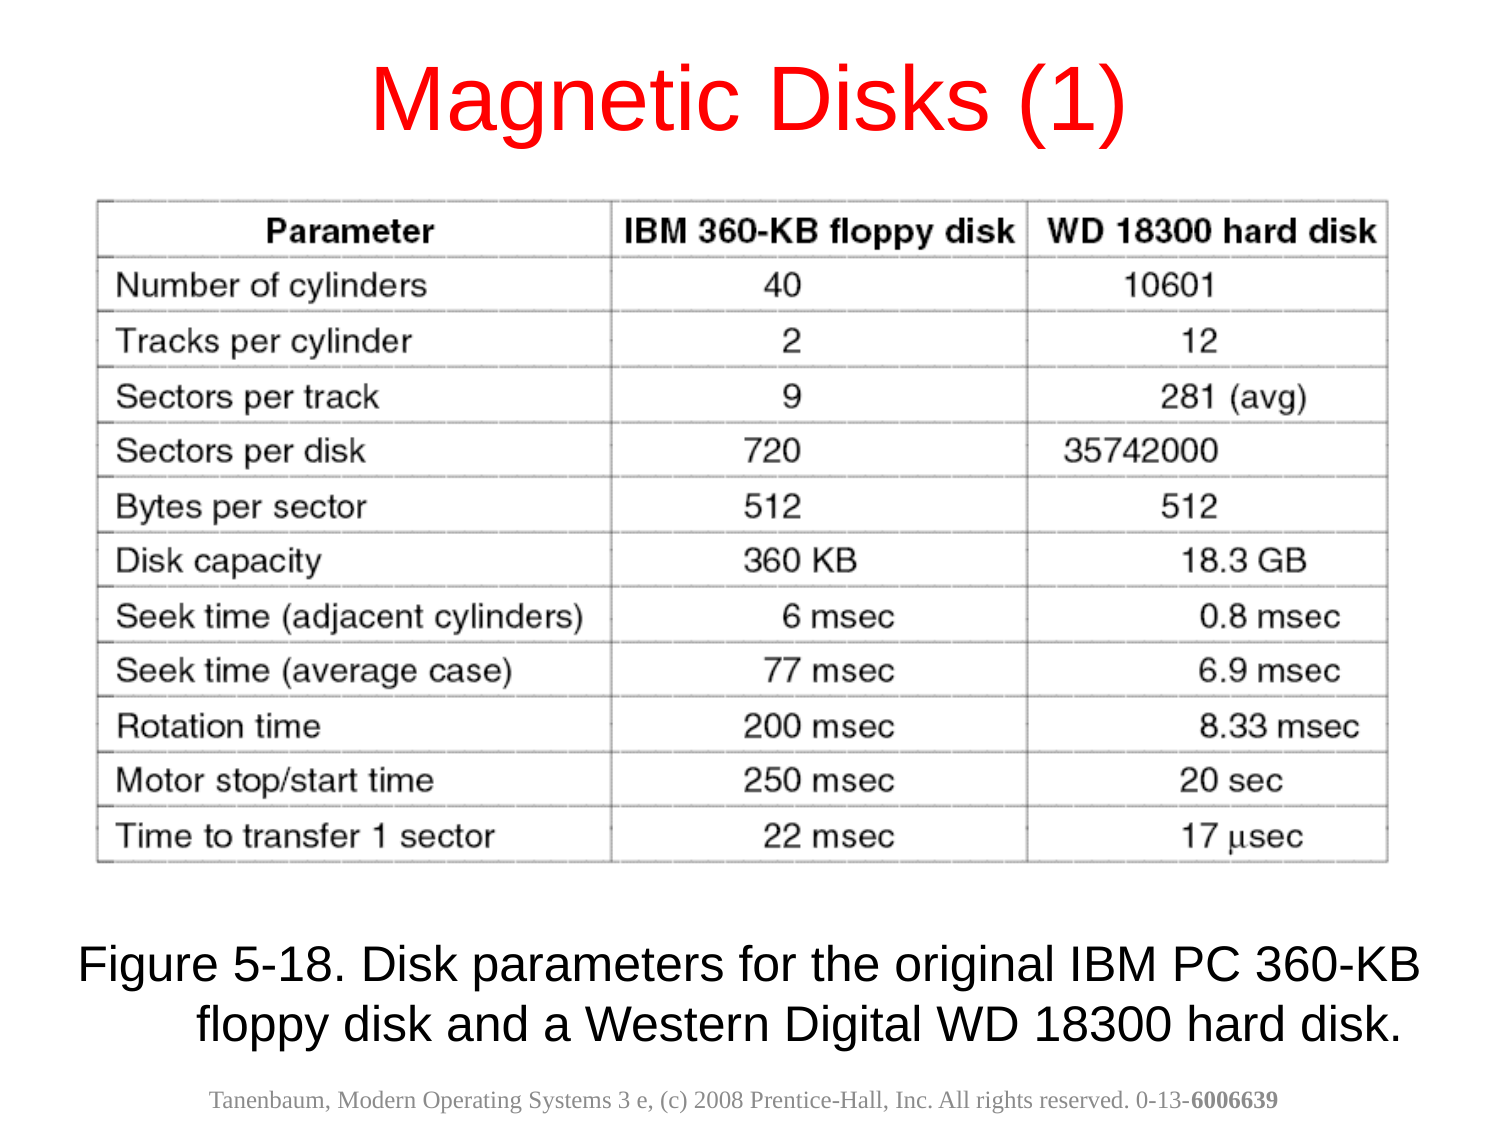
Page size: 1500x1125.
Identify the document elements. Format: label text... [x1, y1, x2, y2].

title Magnetic Disks (1) [0, 0, 1500, 188]
list Figure 5-18. Disk parameters for the original IBM PC 360-KB floppy disk and a Western Digital WD 18300 hard disk. [0, 923, 1500, 1062]
picture [72, 190, 1411, 883]
footer Tanenbaum, Modern Operating Systems 3 e, (c) 2008 Prentice-Hall, Inc. All rights reserved. 0-13-6006639 [29, 1077, 1459, 1120]
